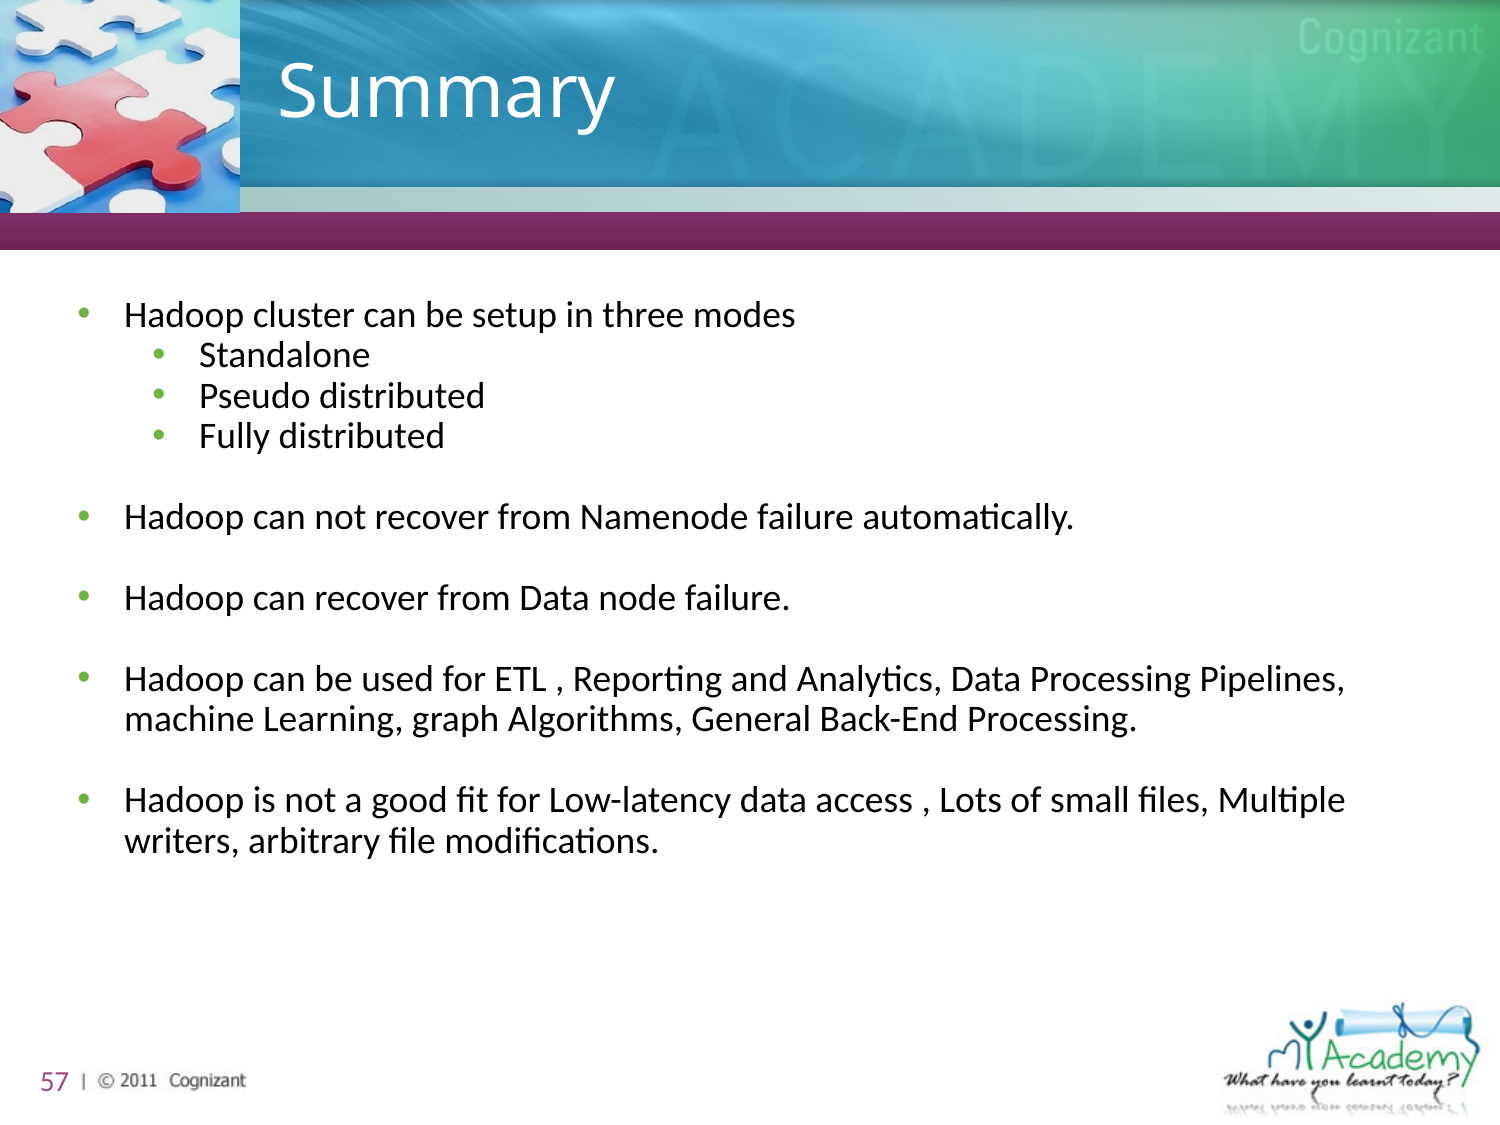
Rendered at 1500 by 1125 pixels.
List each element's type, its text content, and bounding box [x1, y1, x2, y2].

slide_number 57 [24, 1054, 62, 1100]
text_box Hadoop cluster can be setup in three modes Standalone Pseudo distributed Fully distributed Hadoop can not recover from Namenode failure automatically. Hadoop can recover from Data node failure. Hadoop can be used for ETL , Reporting and Analytics, Data Processing Pipelines, machine Learning, graph Algorithms, General Back-End Processing. Hadoop is not a good fit for Low-latency data access , Lots of small files, Multiple writers, arbitrary file modifications. [62, 287, 1438, 1125]
title Summary [262, 0, 1500, 175]
picture [0, 0, 1500, 213]
list [37, 263, 1463, 1076]
picture [0, 250, 1500, 1125]
